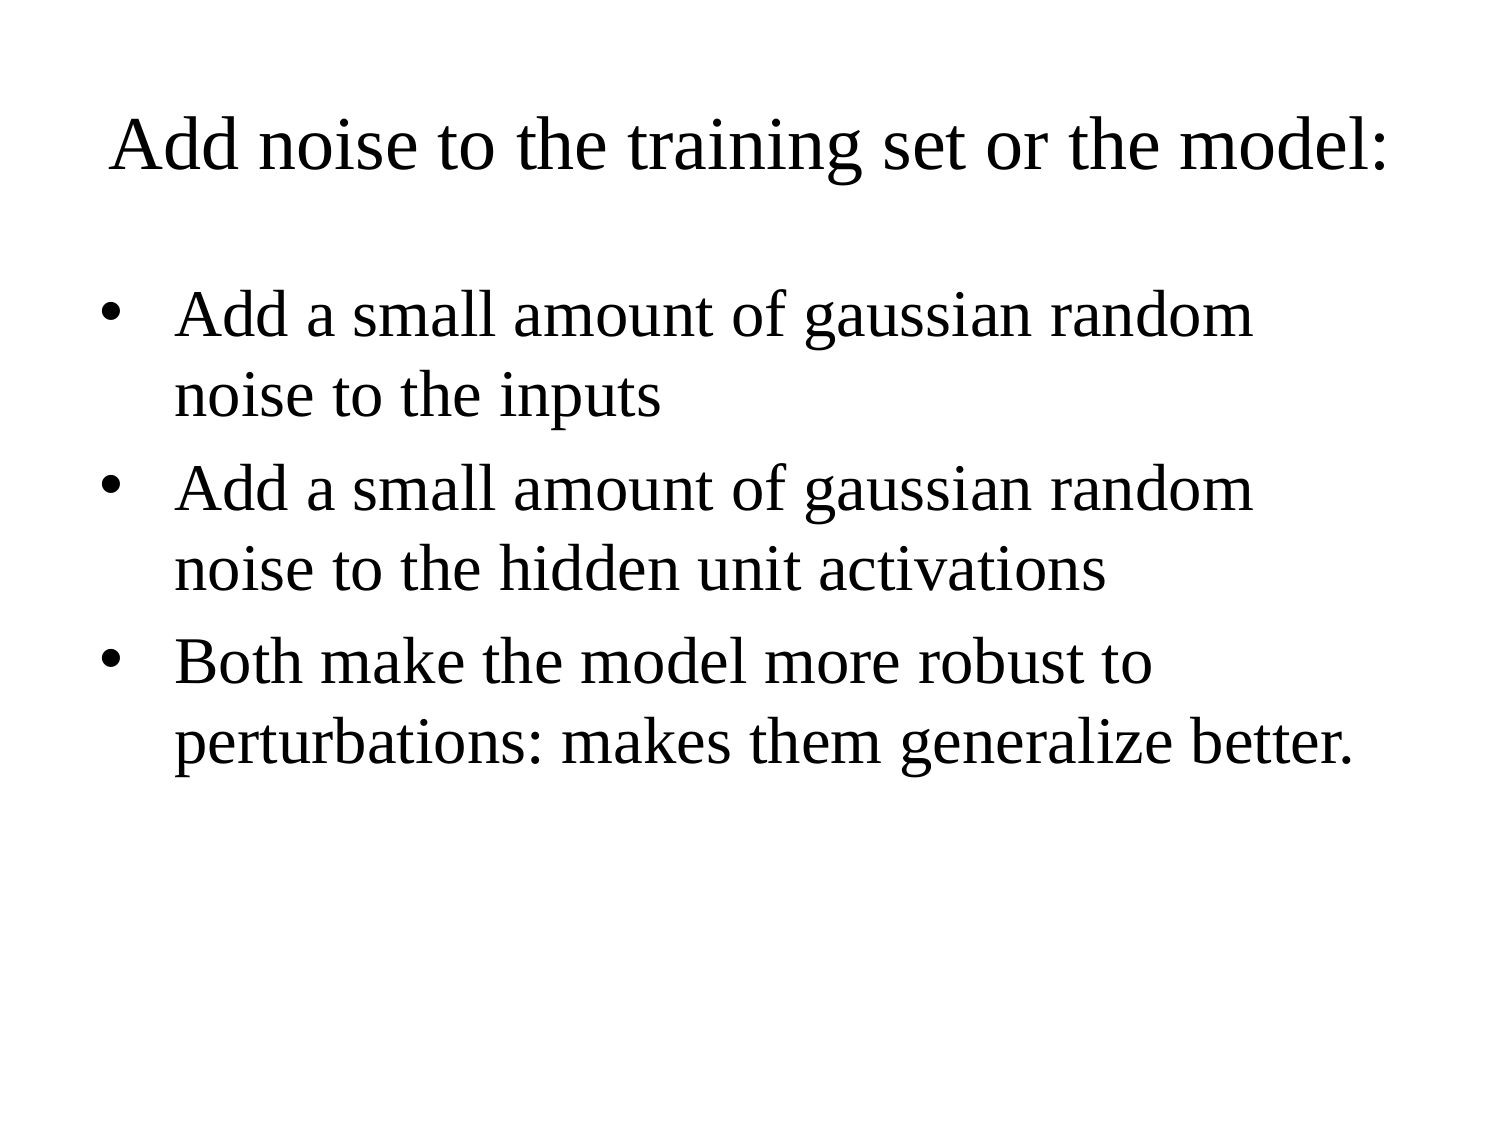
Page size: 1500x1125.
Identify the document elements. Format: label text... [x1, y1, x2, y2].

title Add noise to the training set or the model: [75, 45, 1425, 233]
list Add a small amount of gaussian random noise to the inputs Add a small amount of gaussian random noise to the hidden unit activations Both make the model more robust to perturbations: makes them generalize better. [75, 262, 1425, 1005]
